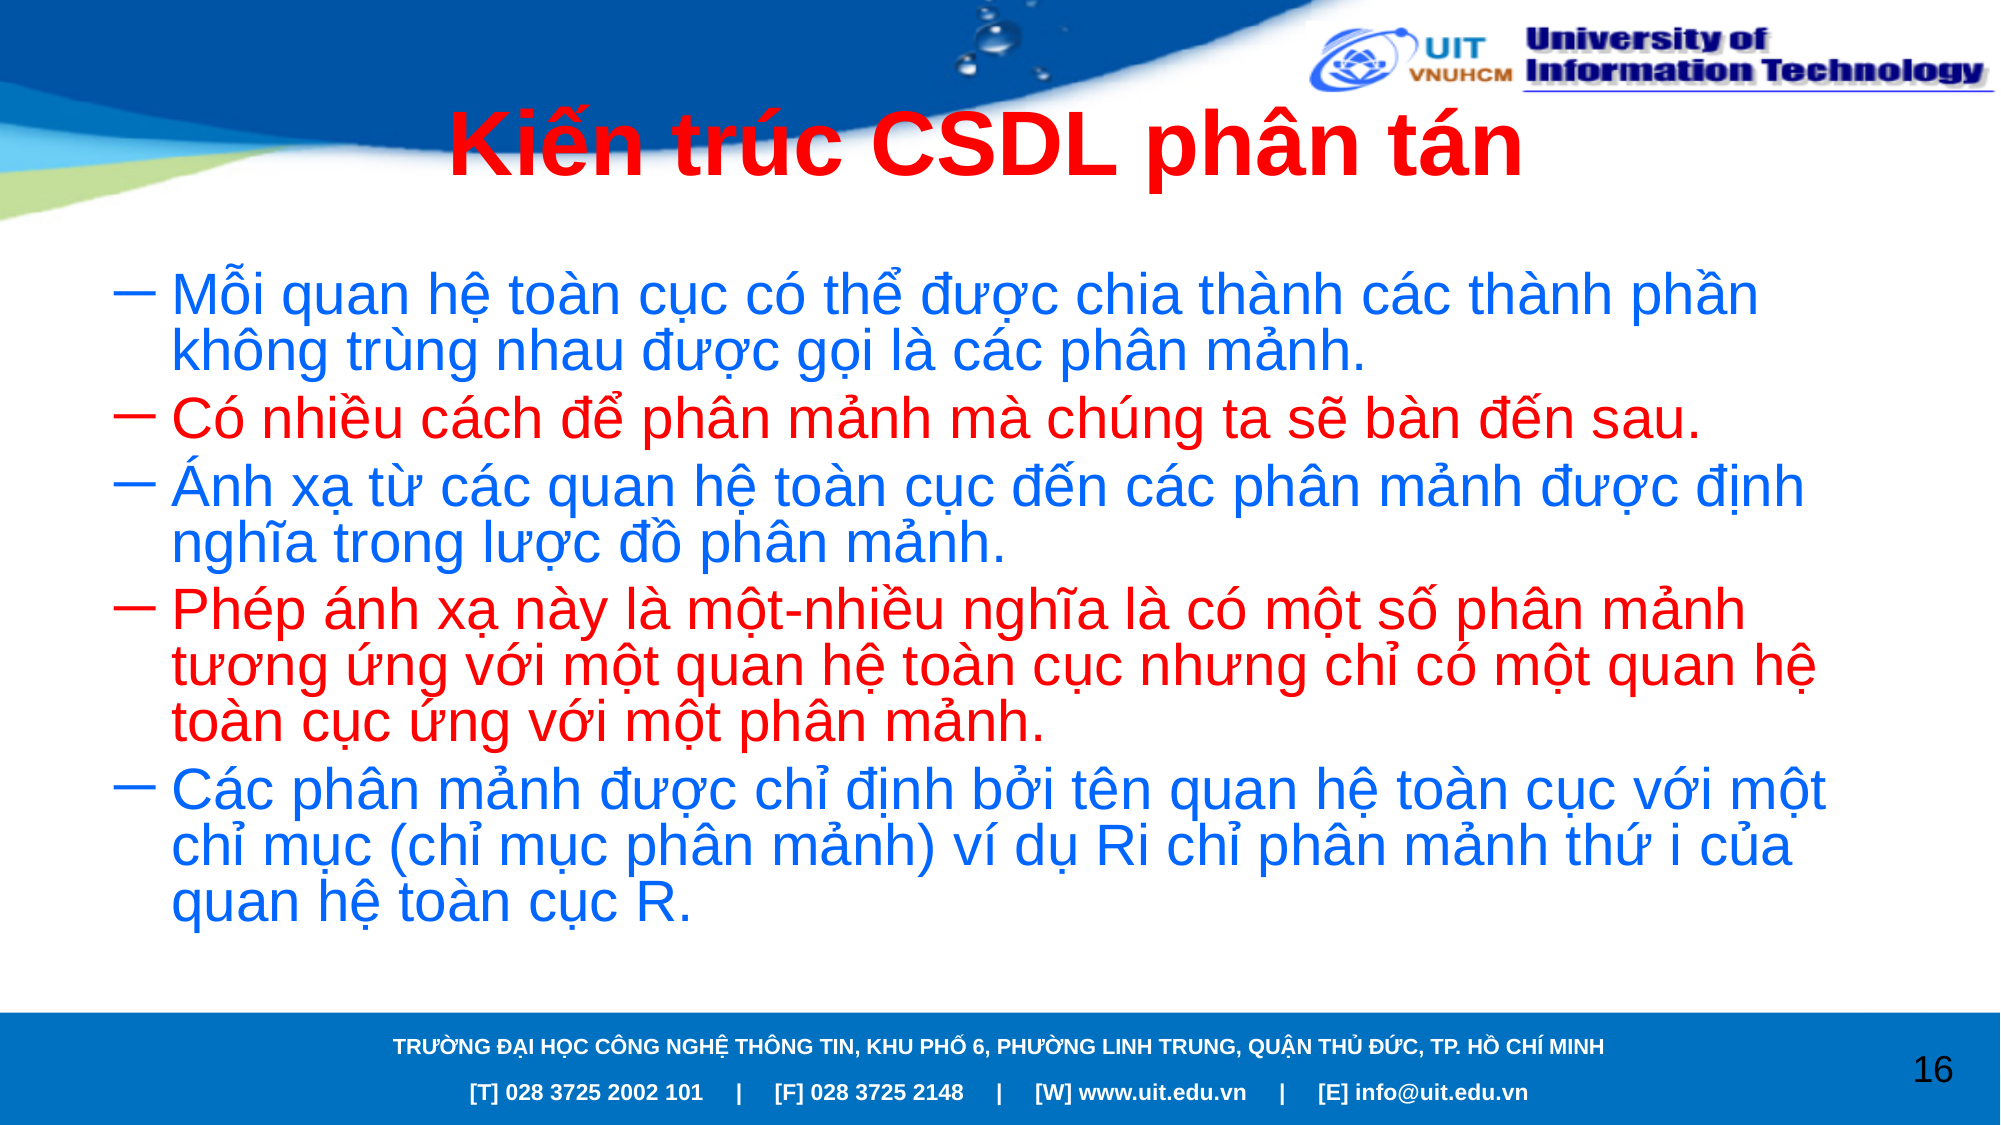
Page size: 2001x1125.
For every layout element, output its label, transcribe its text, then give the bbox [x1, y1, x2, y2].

picture [0, 0, 2001, 1125]
list Mỗi quan hệ toàn cục có thể được chia thành các thành phần không trùng nhau được gọi là các phân mảnh. Có nhiều cách để phân mảnh mà chúng ta sẽ bàn đến sau. Ánh xạ từ các quan hệ toàn cục đến các phân mảnh được định nghĩa trong lược đồ phân mảnh. Phép ánh xạ này là một-nhiều nghĩa là có một số phân mảnh tương ứng với một quan hệ toàn cục nhưng chỉ có một quan hệ toàn cục ứng với một phân mảnh. Các phân mảnh được chỉ định bởi tên quan hệ toàn cục với một chỉ mục (chỉ mục phân mảnh) ví dụ Ri chỉ phân mảnh thứ i của quan hệ toàn cục R. [99, 262, 1900, 1005]
title Kiến trúc CSDL phân tán [99, 45, 1900, 233]
